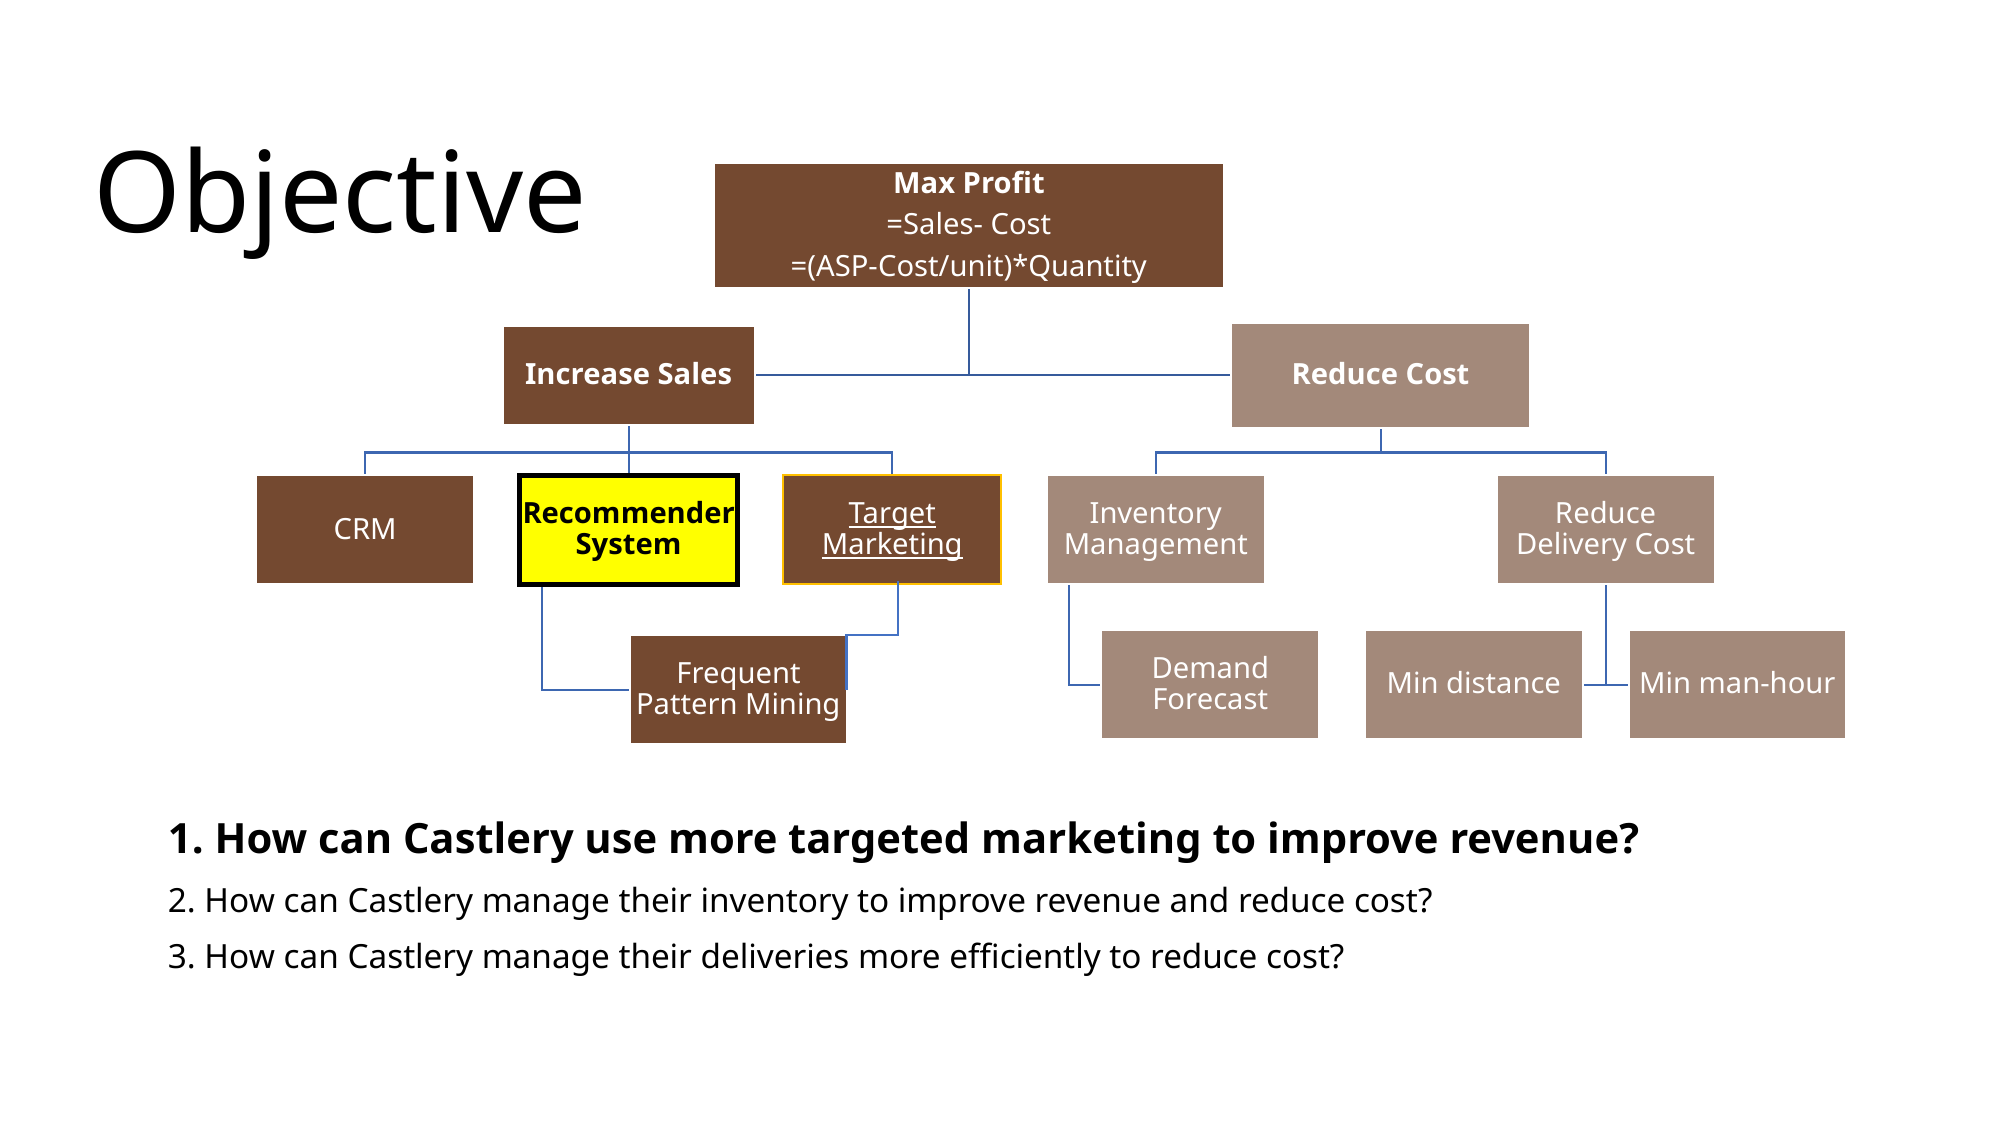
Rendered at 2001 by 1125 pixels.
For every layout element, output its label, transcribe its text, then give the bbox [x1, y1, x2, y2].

title Objective [78, 33, 255, 358]
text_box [255, 0, 1847, 889]
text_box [818, 609, 927, 662]
list 1. How can Castlery use more targeted marketing to improve revenue? 2. How can Castlery manage their inventory to improve revenue and reduce cost? 3. How can Castlery manage their deliveries more efficiently to reduce cost? [152, 810, 1870, 1045]
